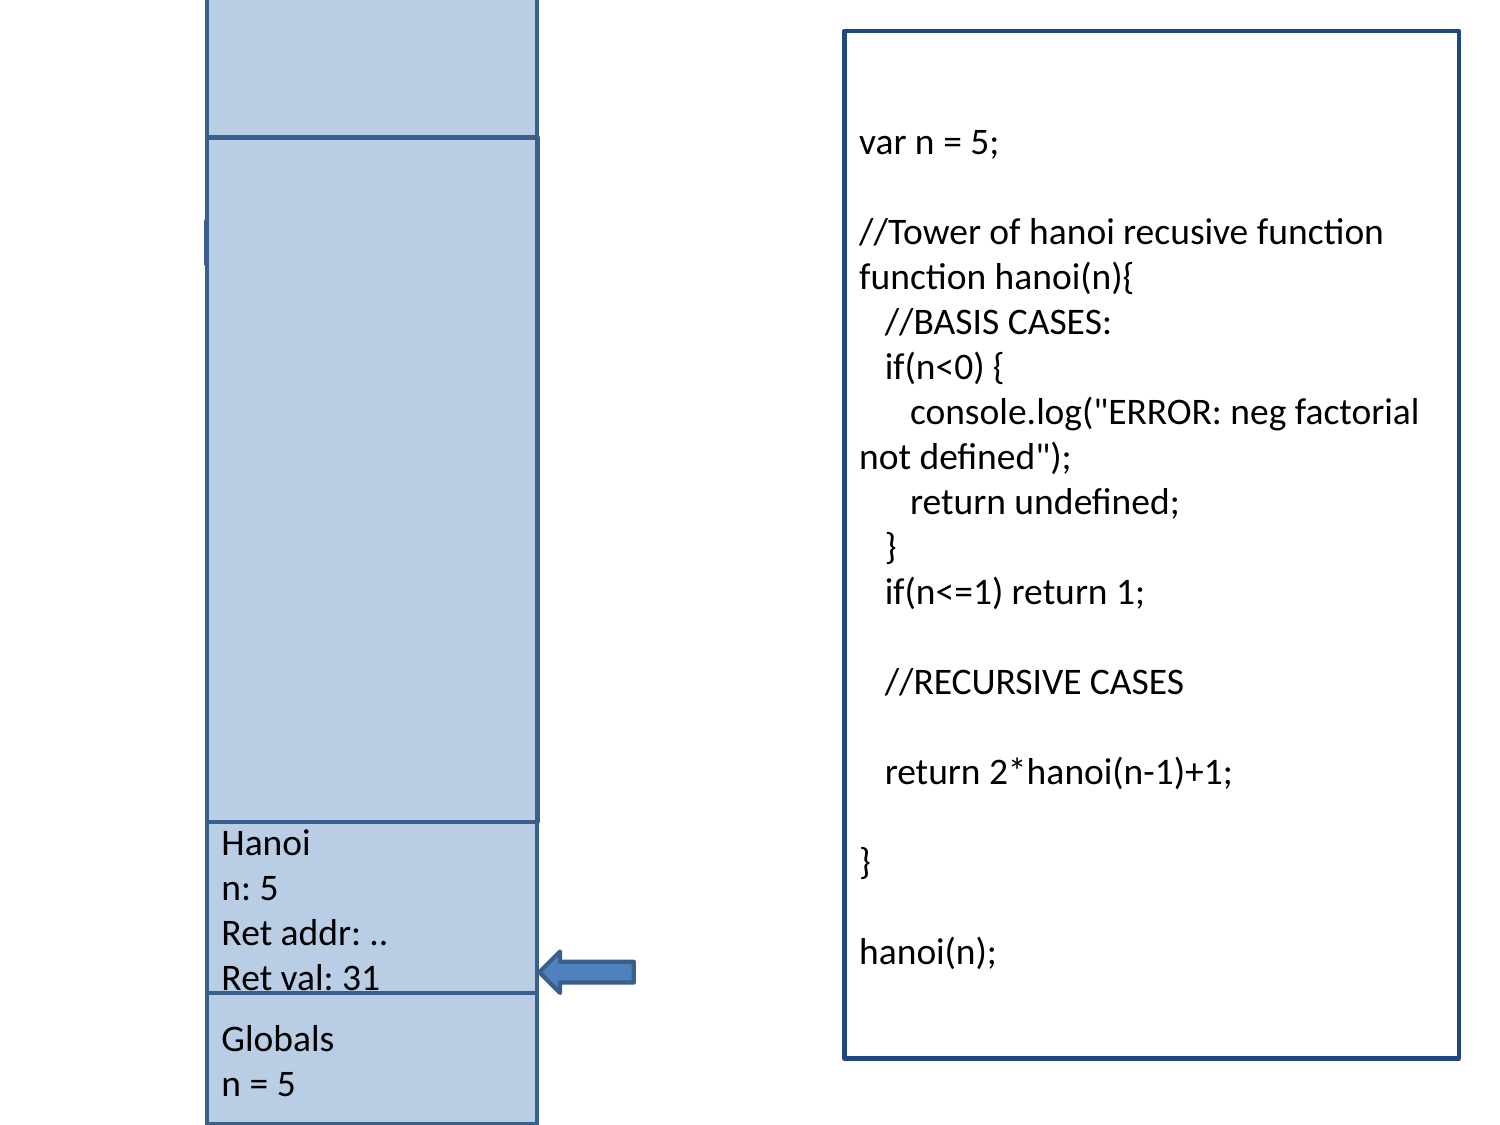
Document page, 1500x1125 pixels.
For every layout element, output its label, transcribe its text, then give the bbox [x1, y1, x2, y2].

text_box Hanoi n: 5 Ret addr: .. Ret val: 31 [205, 824, 539, 995]
text_box var n = 5; //Tower of hanoi recusive function function hanoi(n){ //BASIS CASES: if(n<0) { console.log("ERROR: neg factorial not defined"); return undefined; } if(n<=1) return 1; //RECURSIVE CASES return 2*hanoi(n-1)+1; } hanoi(n); [842, 29, 1461, 1061]
text_box [205, 0, 539, 135]
text_box Globals n = 5 [205, 995, 539, 1125]
text_box [537, 949, 636, 995]
text_box [205, 135, 540, 824]
